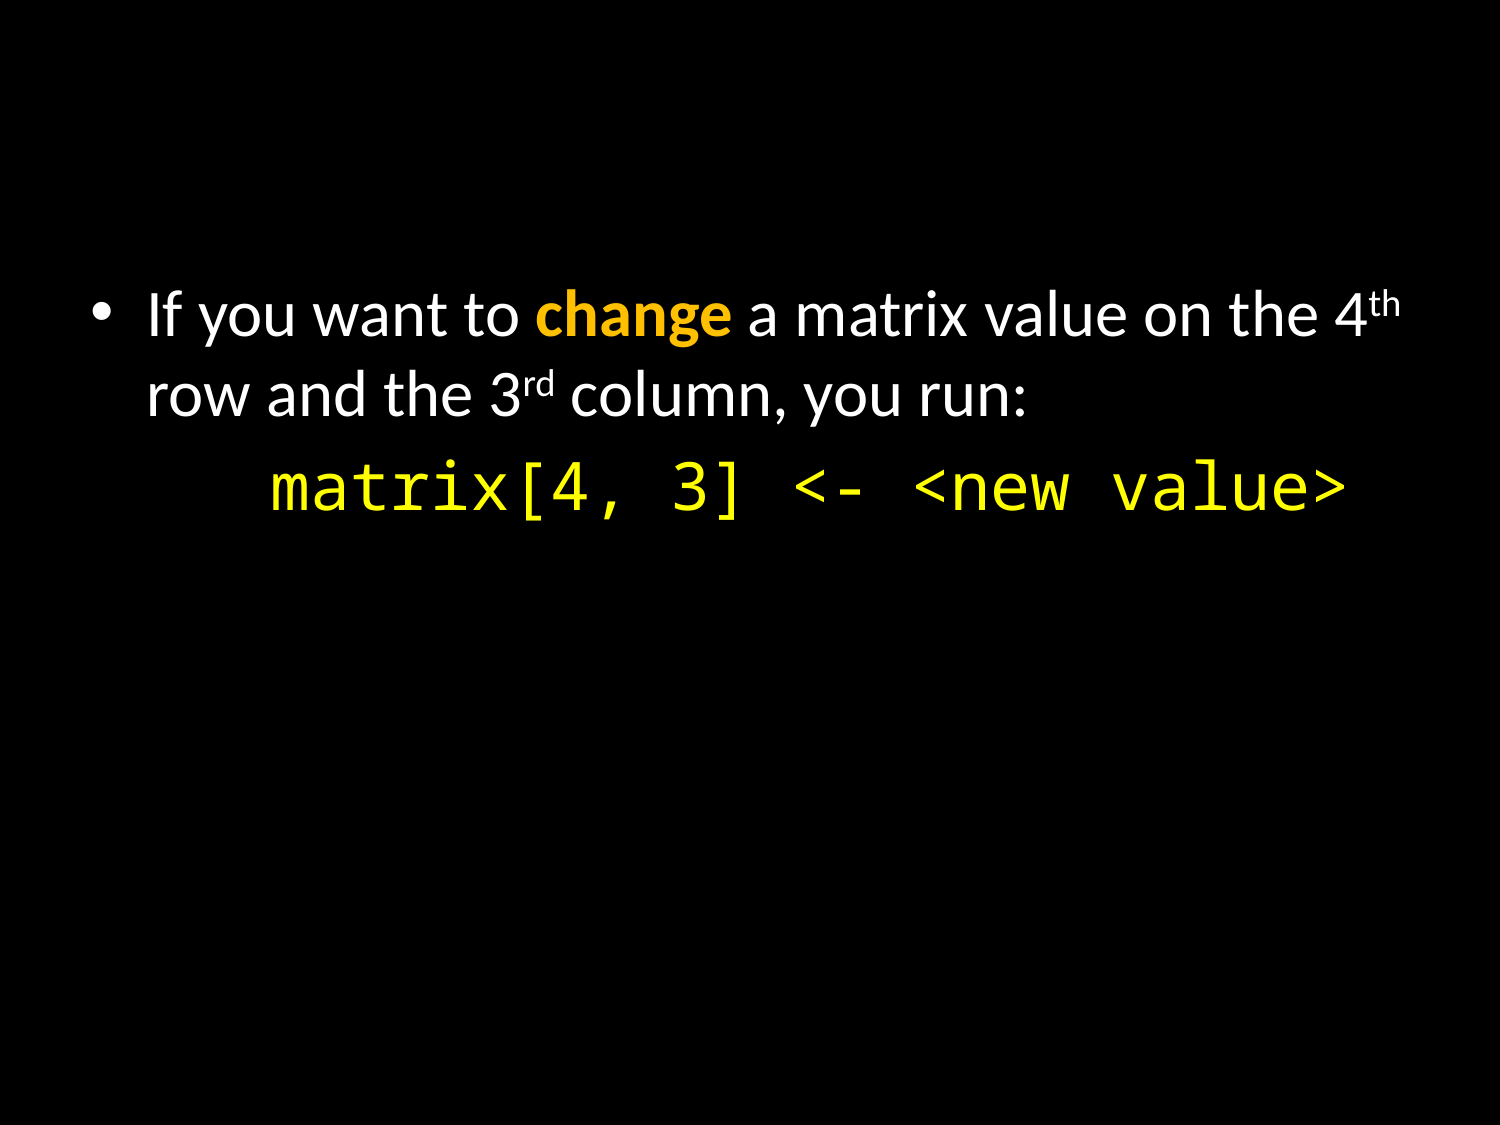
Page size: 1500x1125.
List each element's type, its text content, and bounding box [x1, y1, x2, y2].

list If you want to change a matrix value on the 4th row and the 3rd column, you run: matrix[4, 3] <- <new value> [75, 262, 1425, 1005]
